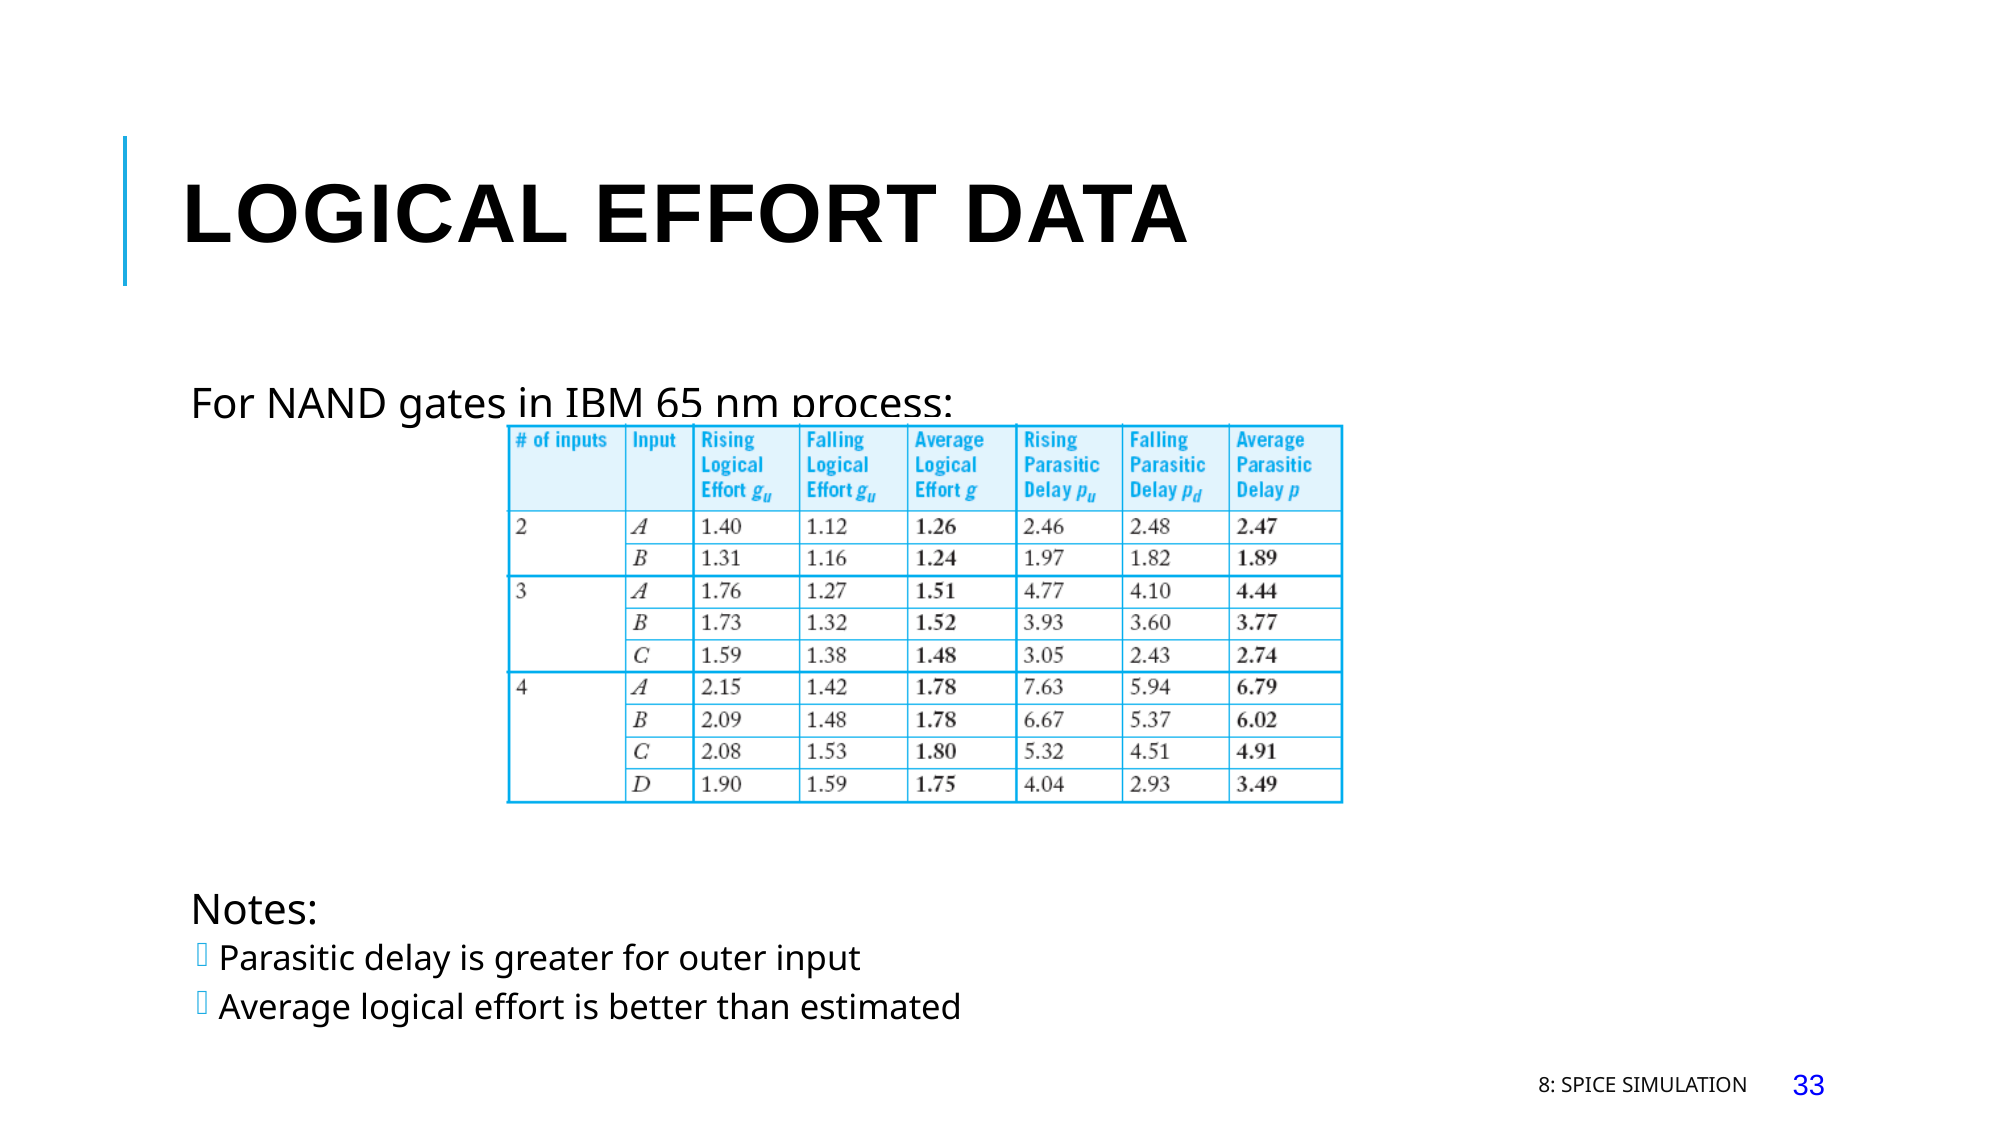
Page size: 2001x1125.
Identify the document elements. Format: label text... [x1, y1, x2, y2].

list For NAND gates in IBM 65 nm process: Notes: Parasitic delay is greater for outer input Average logical effort is better than estimated [168, 375, 1763, 1035]
picture [499, 417, 1349, 808]
footer 8: SPICE Simulation [794, 1061, 1763, 1107]
slide_number 33 [1777, 1061, 1938, 1107]
title Logical Effort Data [168, 96, 1763, 342]
